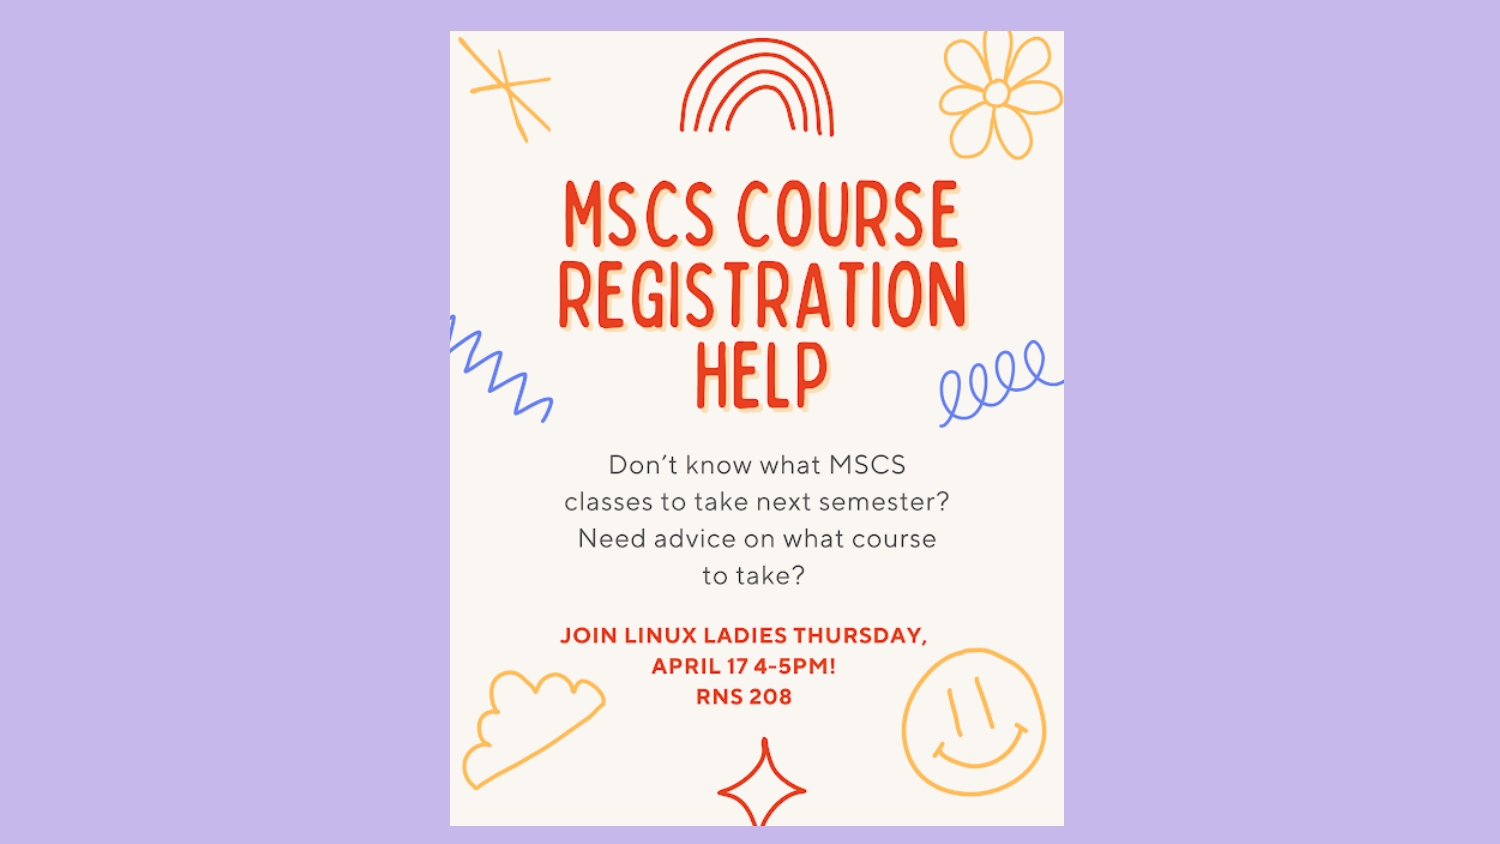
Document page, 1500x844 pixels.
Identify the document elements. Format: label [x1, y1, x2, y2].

picture [450, 31, 1064, 826]
